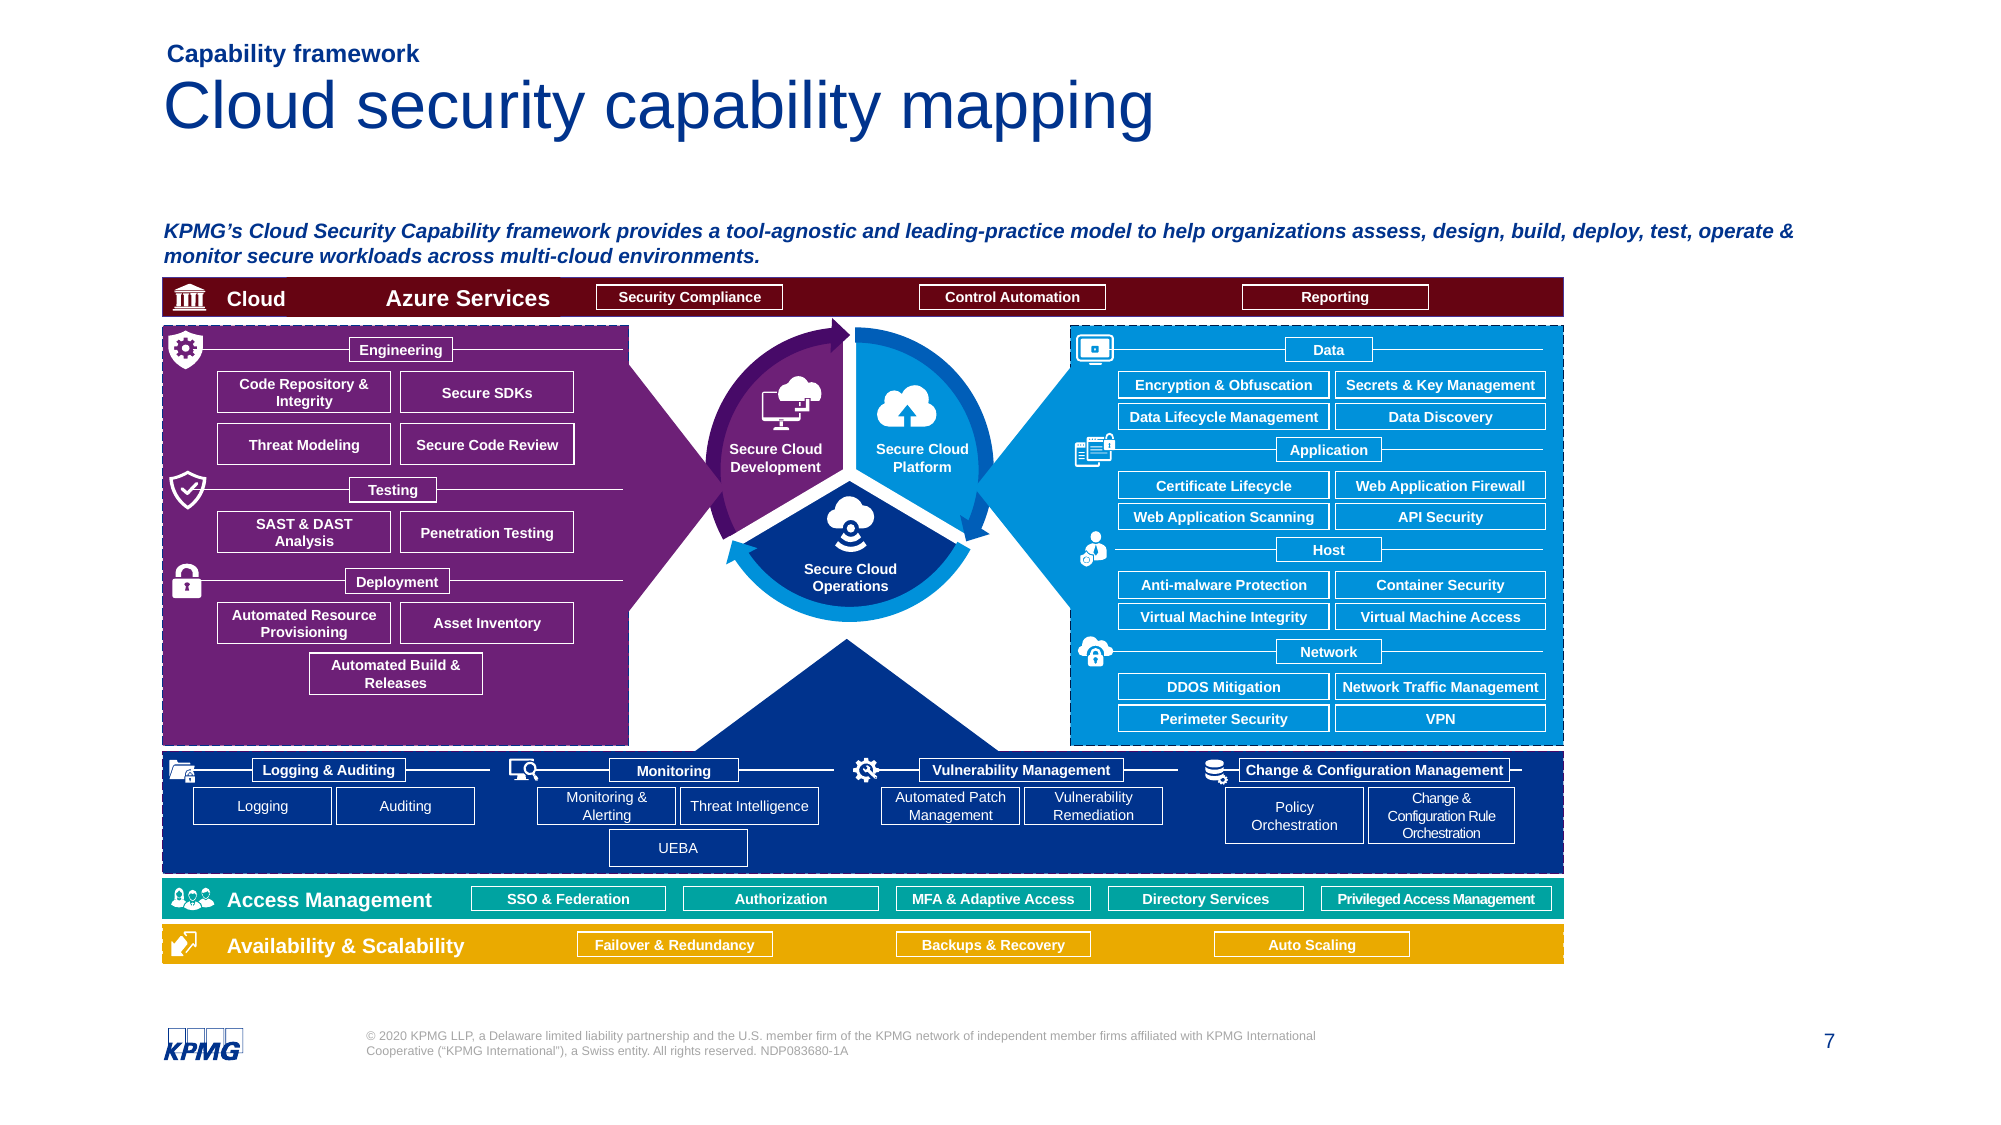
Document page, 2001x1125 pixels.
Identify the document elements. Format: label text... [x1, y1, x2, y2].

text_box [761, 376, 822, 431]
text_box Host [1275, 537, 1383, 549]
text_box [1004, 361, 1075, 615]
text_box Threat Modeling [217, 423, 392, 466]
text_box Secure SDKs [400, 371, 575, 414]
title Cloud security capability mapping [163, 70, 1837, 159]
text_box [183, 931, 197, 954]
text_box UEBA [608, 829, 748, 867]
text_box Secrets & Key Management [1334, 371, 1547, 399]
text_box Anti-malware Protection [1118, 571, 1330, 599]
text_box Deployment [344, 568, 450, 580]
text_box Reporting [1241, 284, 1429, 310]
text_box Network [1275, 638, 1383, 651]
text_box MFA & Adaptive Access [895, 886, 1092, 912]
text_box Container Security [1334, 571, 1547, 599]
text_box Availability & Scalability [226, 932, 474, 958]
list KPMG’s Cloud Security Capability framework provides a tool-agnostic and leading-practice model to help organizations assess, design, build, deploy, test, operate & monitor secure workloads across multi-cloud environments. [163, 218, 1837, 856]
text_box Asset Inventory [400, 602, 575, 645]
text_box [162, 325, 630, 747]
text_box Change & Configuration Management [1239, 771, 1510, 783]
text_box [171, 936, 188, 957]
text_box Capability framework [152, 30, 1825, 60]
text_box Security Compliance [596, 284, 784, 310]
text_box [191, 758, 490, 782]
text_box Network Traffic Management [1334, 672, 1547, 701]
text_box Penetration Testing [400, 511, 575, 554]
text_box [162, 276, 286, 318]
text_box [171, 887, 215, 911]
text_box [695, 317, 1004, 633]
text_box Encryption & Obfuscation [1118, 371, 1330, 399]
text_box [192, 477, 624, 503]
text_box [203, 337, 624, 362]
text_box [1074, 432, 1116, 467]
text_box Data [1284, 350, 1373, 363]
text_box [168, 330, 203, 370]
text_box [1205, 759, 1228, 785]
text_box Certificate Lifecycle [1118, 471, 1330, 499]
text_box Auto Scaling [1214, 931, 1411, 957]
text_box SSO & Federation [470, 886, 667, 912]
text_box Azure Services [286, 276, 561, 318]
text_box Change & Configuration Management [1239, 757, 1510, 769]
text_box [1080, 531, 1107, 567]
text_box Privileged Access Management [1320, 886, 1553, 912]
text_box Data Lifecycle Management [1118, 402, 1330, 431]
text_box Automated Patch Management [881, 786, 1021, 825]
text_box Auditing [336, 786, 476, 825]
text_box Perimeter Security [1118, 704, 1330, 732]
text_box [169, 759, 195, 783]
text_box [509, 758, 539, 782]
text_box Network [1275, 652, 1383, 665]
text_box Web Application Firewall [1334, 471, 1547, 499]
text_box Vulnerability Remediation [1024, 786, 1164, 825]
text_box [172, 283, 207, 311]
text_box Control Automation [918, 284, 1107, 310]
text_box [162, 878, 1564, 920]
text_box Vulnerability Management [918, 757, 1125, 769]
text_box VPN [1335, 704, 1547, 732]
text_box Cloud Security Governance [226, 285, 286, 311]
text_box Data Discovery [1335, 402, 1547, 430]
text_box Application [1275, 450, 1383, 463]
text_box [169, 470, 206, 510]
text_box Change & Configuration Rule Orchestration [1367, 786, 1516, 845]
text_box Web Application Scanning [1118, 502, 1330, 531]
text_box [625, 357, 695, 618]
text_box Policy Orchestration [1225, 786, 1365, 845]
text_box Backups & Recovery [895, 931, 1092, 957]
text_box [1069, 325, 1564, 747]
text_box [686, 637, 1008, 757]
text_box Monitoring & Alerting [537, 786, 677, 825]
text_box [162, 750, 1564, 875]
text_box [162, 923, 1564, 965]
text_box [172, 563, 202, 599]
text_box Failover & Redundancy [576, 931, 773, 957]
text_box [853, 757, 880, 783]
text_box SAST & DAST Analysis [217, 511, 392, 554]
text_box API Security [1335, 502, 1547, 531]
text_box Vulnerability Management [918, 771, 1125, 783]
text_box Automated Resource Provisioning [217, 602, 392, 645]
text_box [561, 276, 1564, 318]
text_box Authorization [683, 886, 879, 912]
text_box Logging [193, 786, 333, 825]
text_box Secure Code Review [400, 423, 575, 466]
text_box Deployment [344, 581, 450, 595]
text_box Monitoring [608, 757, 740, 769]
text_box Virtual Machine Integrity [1118, 602, 1330, 631]
text_box Directory Services [1108, 886, 1304, 912]
text_box Monitoring [608, 771, 740, 783]
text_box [1076, 334, 1114, 365]
text_box Threat Intelligence [680, 786, 820, 825]
text_box Access Management [226, 887, 453, 912]
text_box Virtual Machine Access [1335, 602, 1547, 631]
text_box Code Repository & Integrity [217, 371, 392, 414]
text_box Host [1275, 550, 1383, 563]
text_box DDOS Mitigation [1118, 672, 1330, 701]
text_box Data [1284, 336, 1373, 349]
text_box Automated Build & Releases [308, 652, 483, 695]
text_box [1077, 636, 1114, 667]
text_box Application [1275, 437, 1383, 449]
